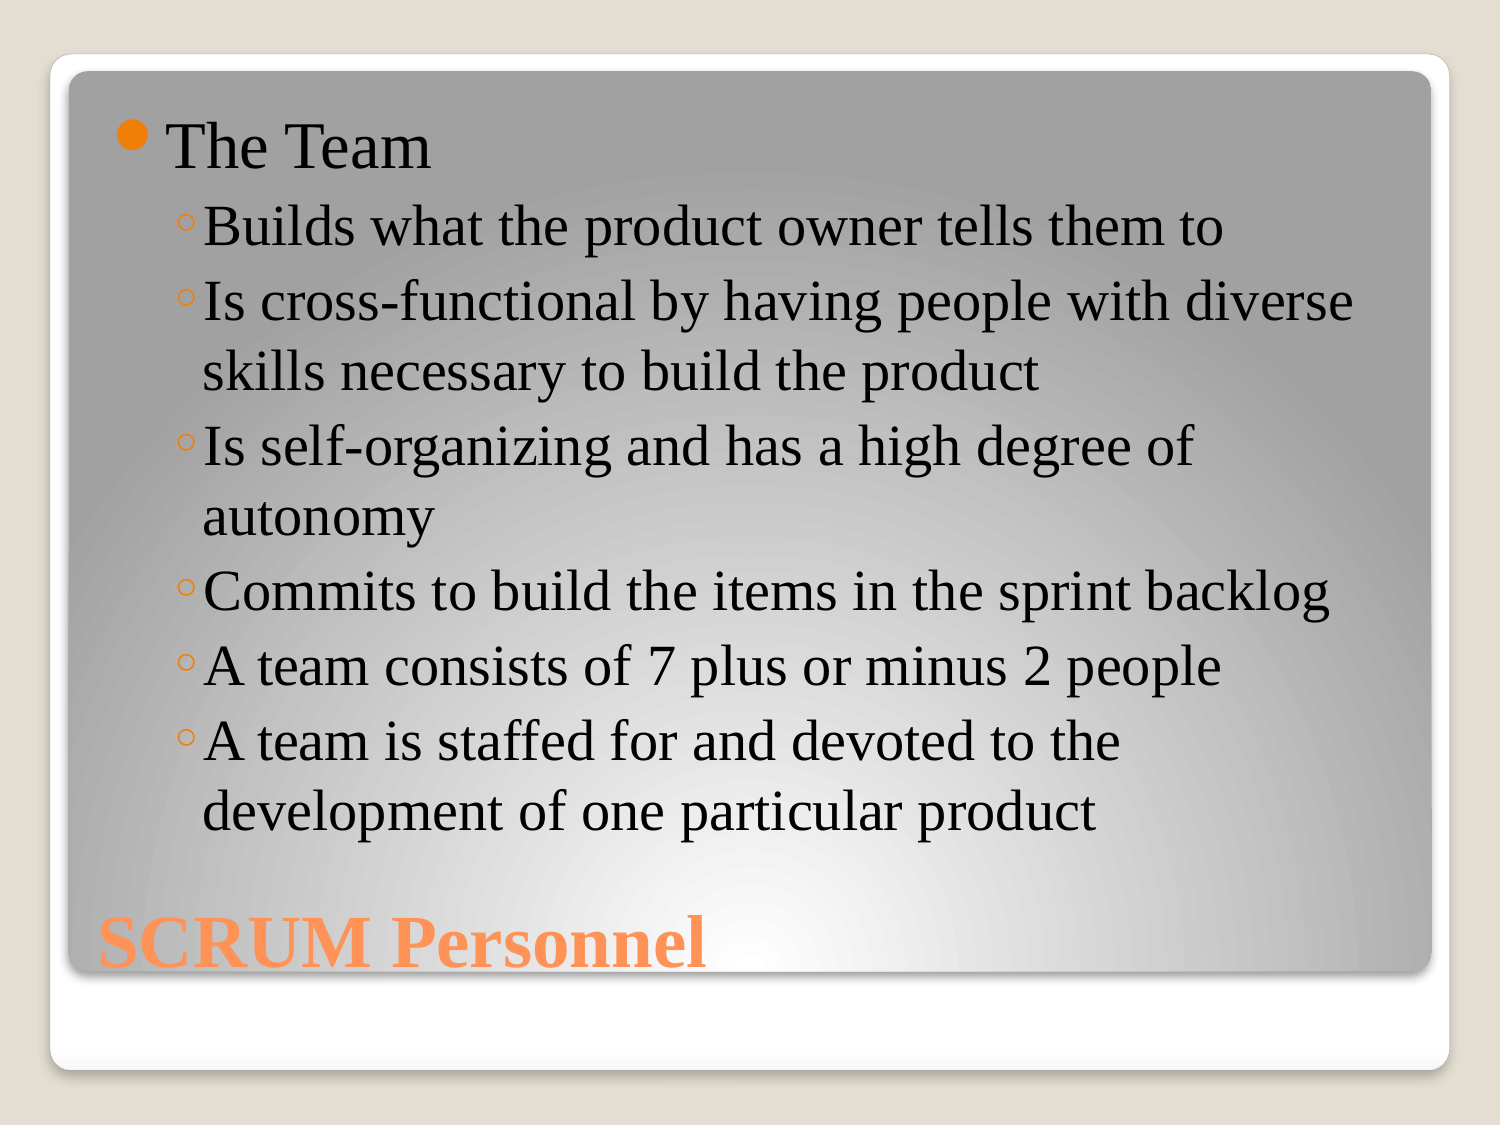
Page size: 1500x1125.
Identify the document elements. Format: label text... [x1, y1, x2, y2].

list The Team Builds what the product owner tells them to Is cross-functional by having people with diverse skills necessary to build the product Is self-organizing and has a high degree of autonomy Commits to build the items in the sprint backlog A team consists of 7 plus or minus 2 people A team is staffed for and devoted to the development of one particular product [82, 86, 1425, 863]
title SCRUM Personnel [82, 863, 1425, 990]
